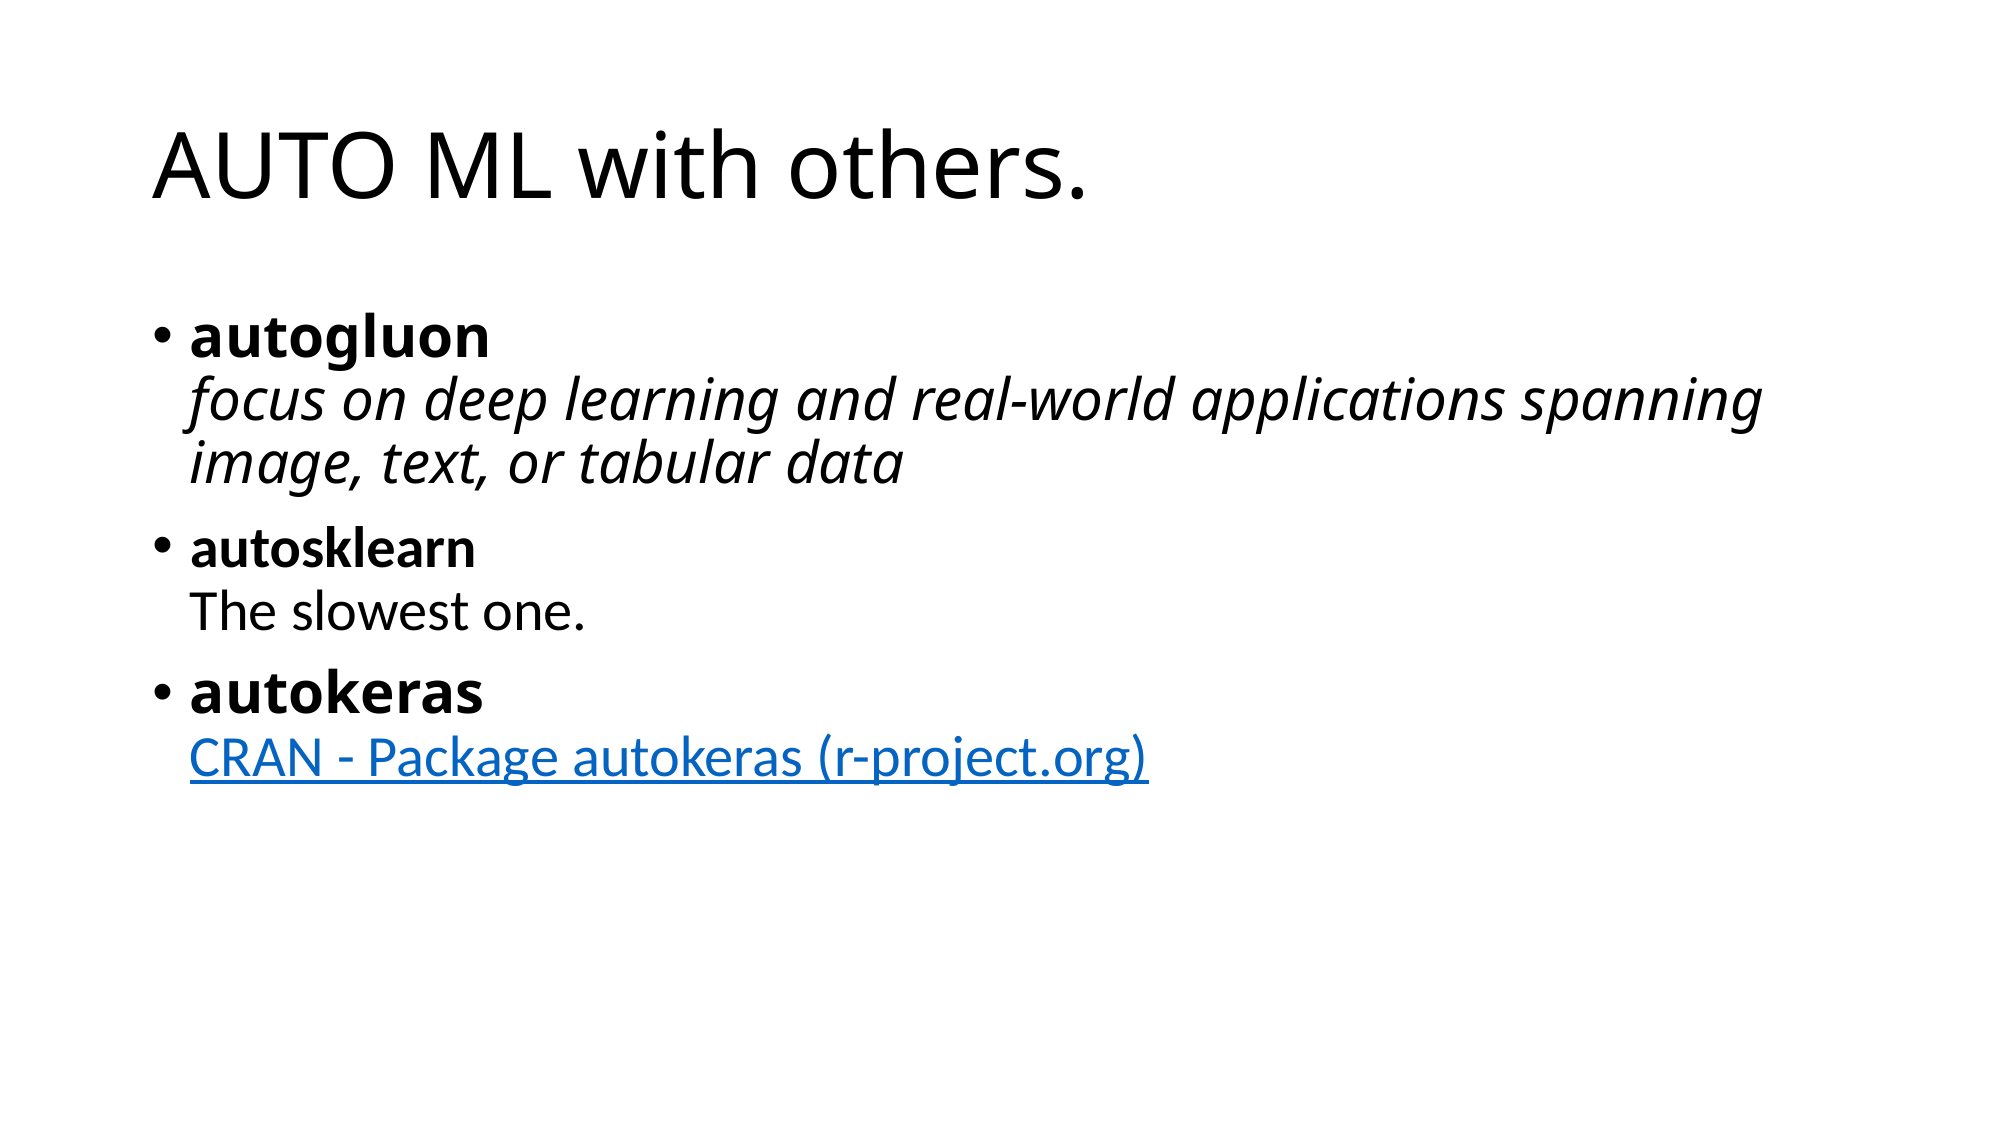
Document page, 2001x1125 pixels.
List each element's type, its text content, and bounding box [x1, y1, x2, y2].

list autogluon focus on deep learning and real-world applications spanning image, text, or tabular data autosklearn The slowest one. autokeras CRAN - Package autokeras (r-project.org) [137, 299, 1863, 1014]
title AUTO ML with others. [137, 59, 1863, 278]
